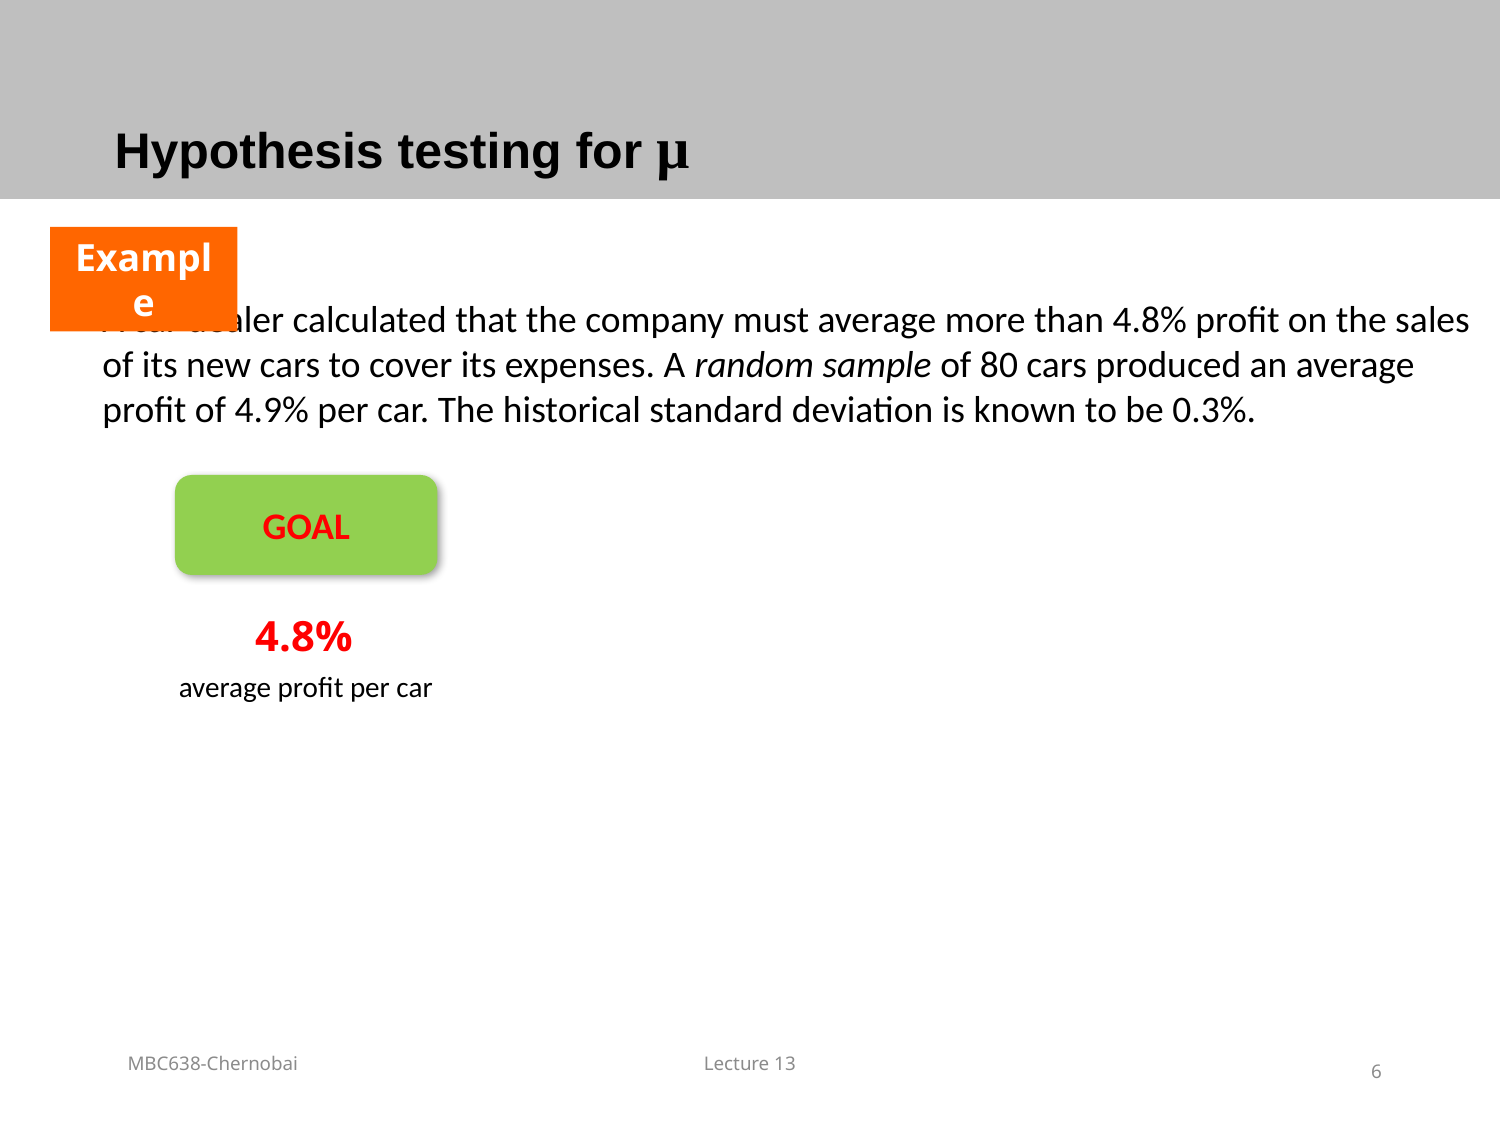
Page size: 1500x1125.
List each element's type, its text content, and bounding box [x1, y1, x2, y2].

slide_number MBC638-Chernobai [112, 1025, 425, 1100]
text_box A car dealer calculated that the company must average more than 4.8% profit on the sales of its new cars to cover its expenses. A random sample of 80 cars produced an average profit of 4.9% per car. The historical standard deviation is known to be 0.3%. 4.8% average profit per car [87, 287, 1500, 896]
text_box Example [50, 226, 238, 332]
footer Lecture 13 [512, 1025, 988, 1100]
text_box GOAL [173, 473, 439, 576]
text_box [0, 0, 1500, 200]
slide_number 6 [1059, 1042, 1397, 1103]
title Hypothesis testing for μ [99, 41, 1394, 259]
